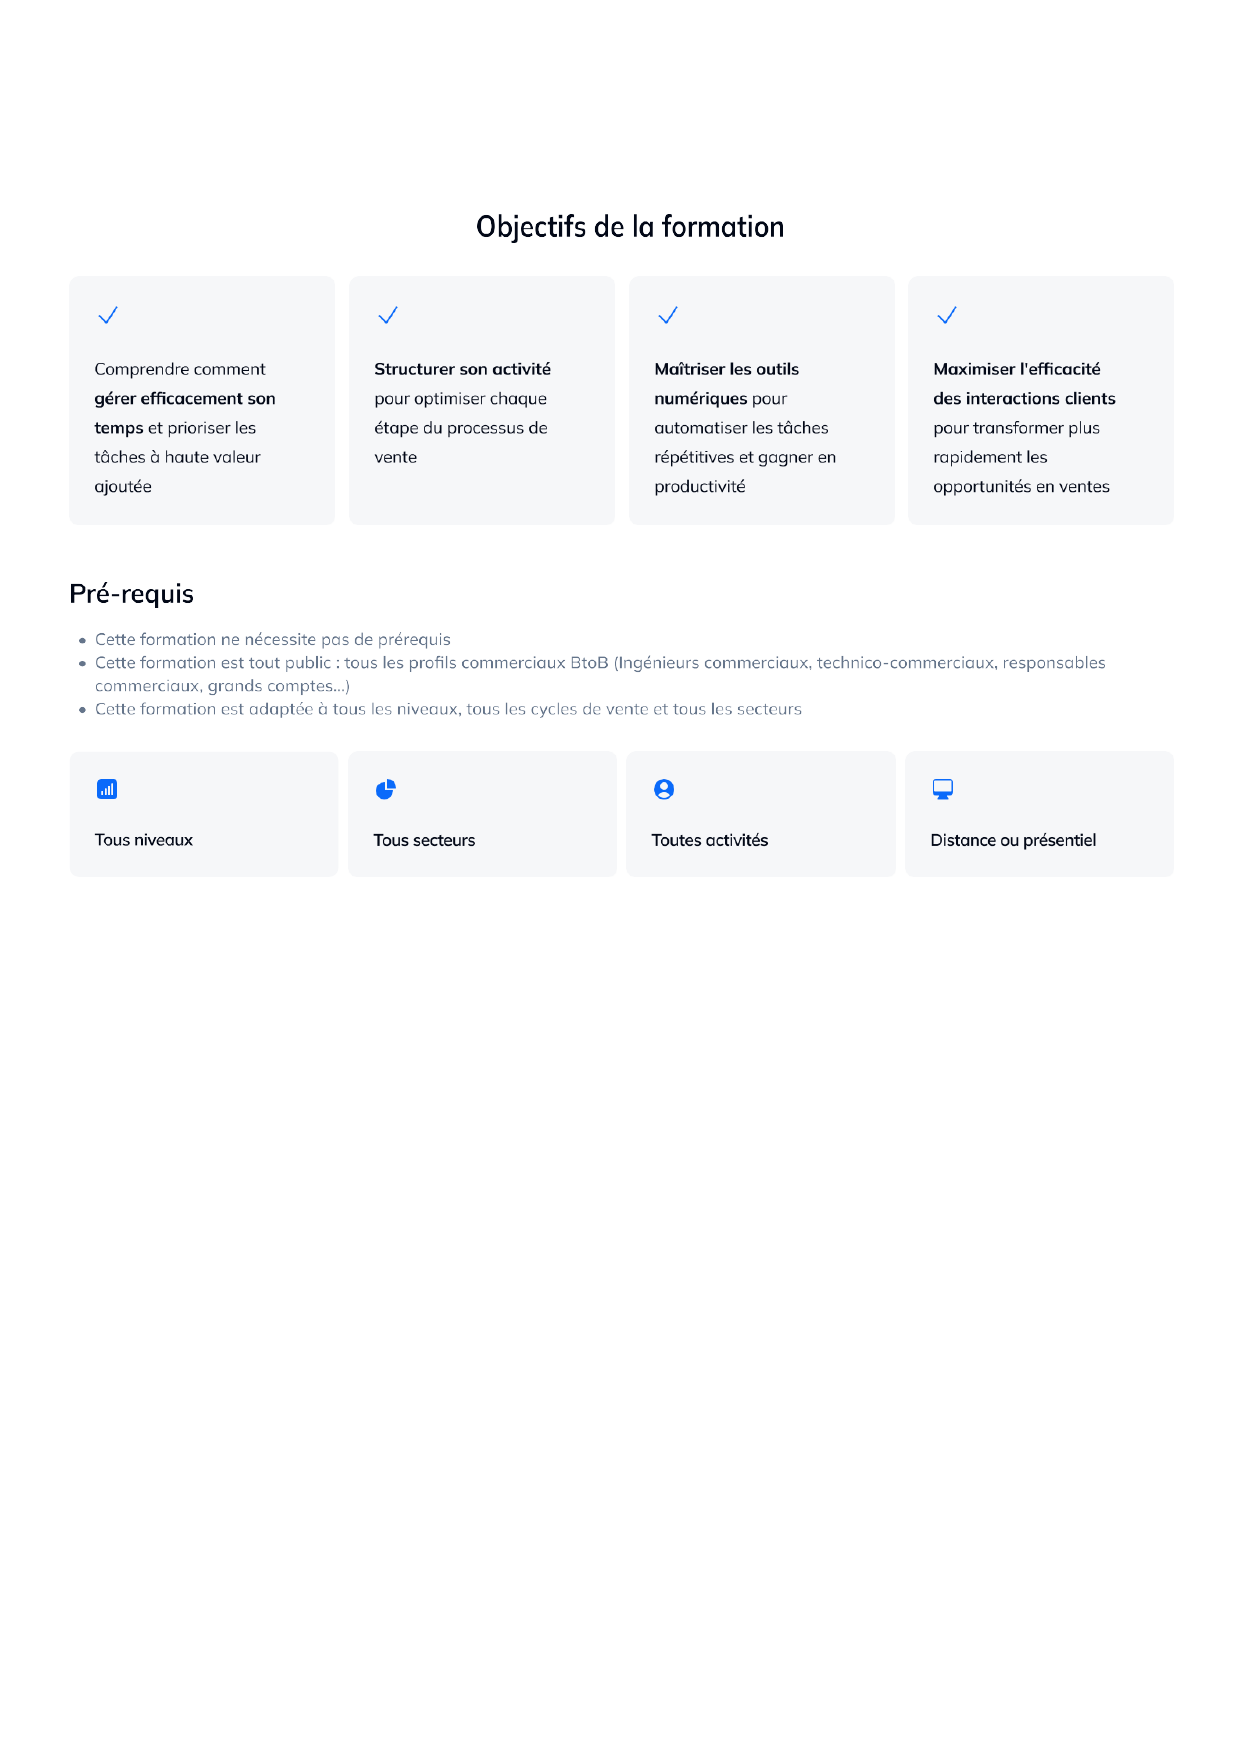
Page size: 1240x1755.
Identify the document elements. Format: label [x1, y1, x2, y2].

picture [69, 276, 336, 525]
picture [628, 276, 895, 525]
picture [908, 276, 1175, 525]
picture [905, 751, 1175, 877]
picture [477, 214, 783, 244]
picture [347, 751, 618, 877]
picture [626, 751, 896, 877]
text_box [69, 751, 339, 877]
picture [78, 632, 1105, 719]
picture [349, 276, 615, 525]
picture [71, 582, 193, 608]
